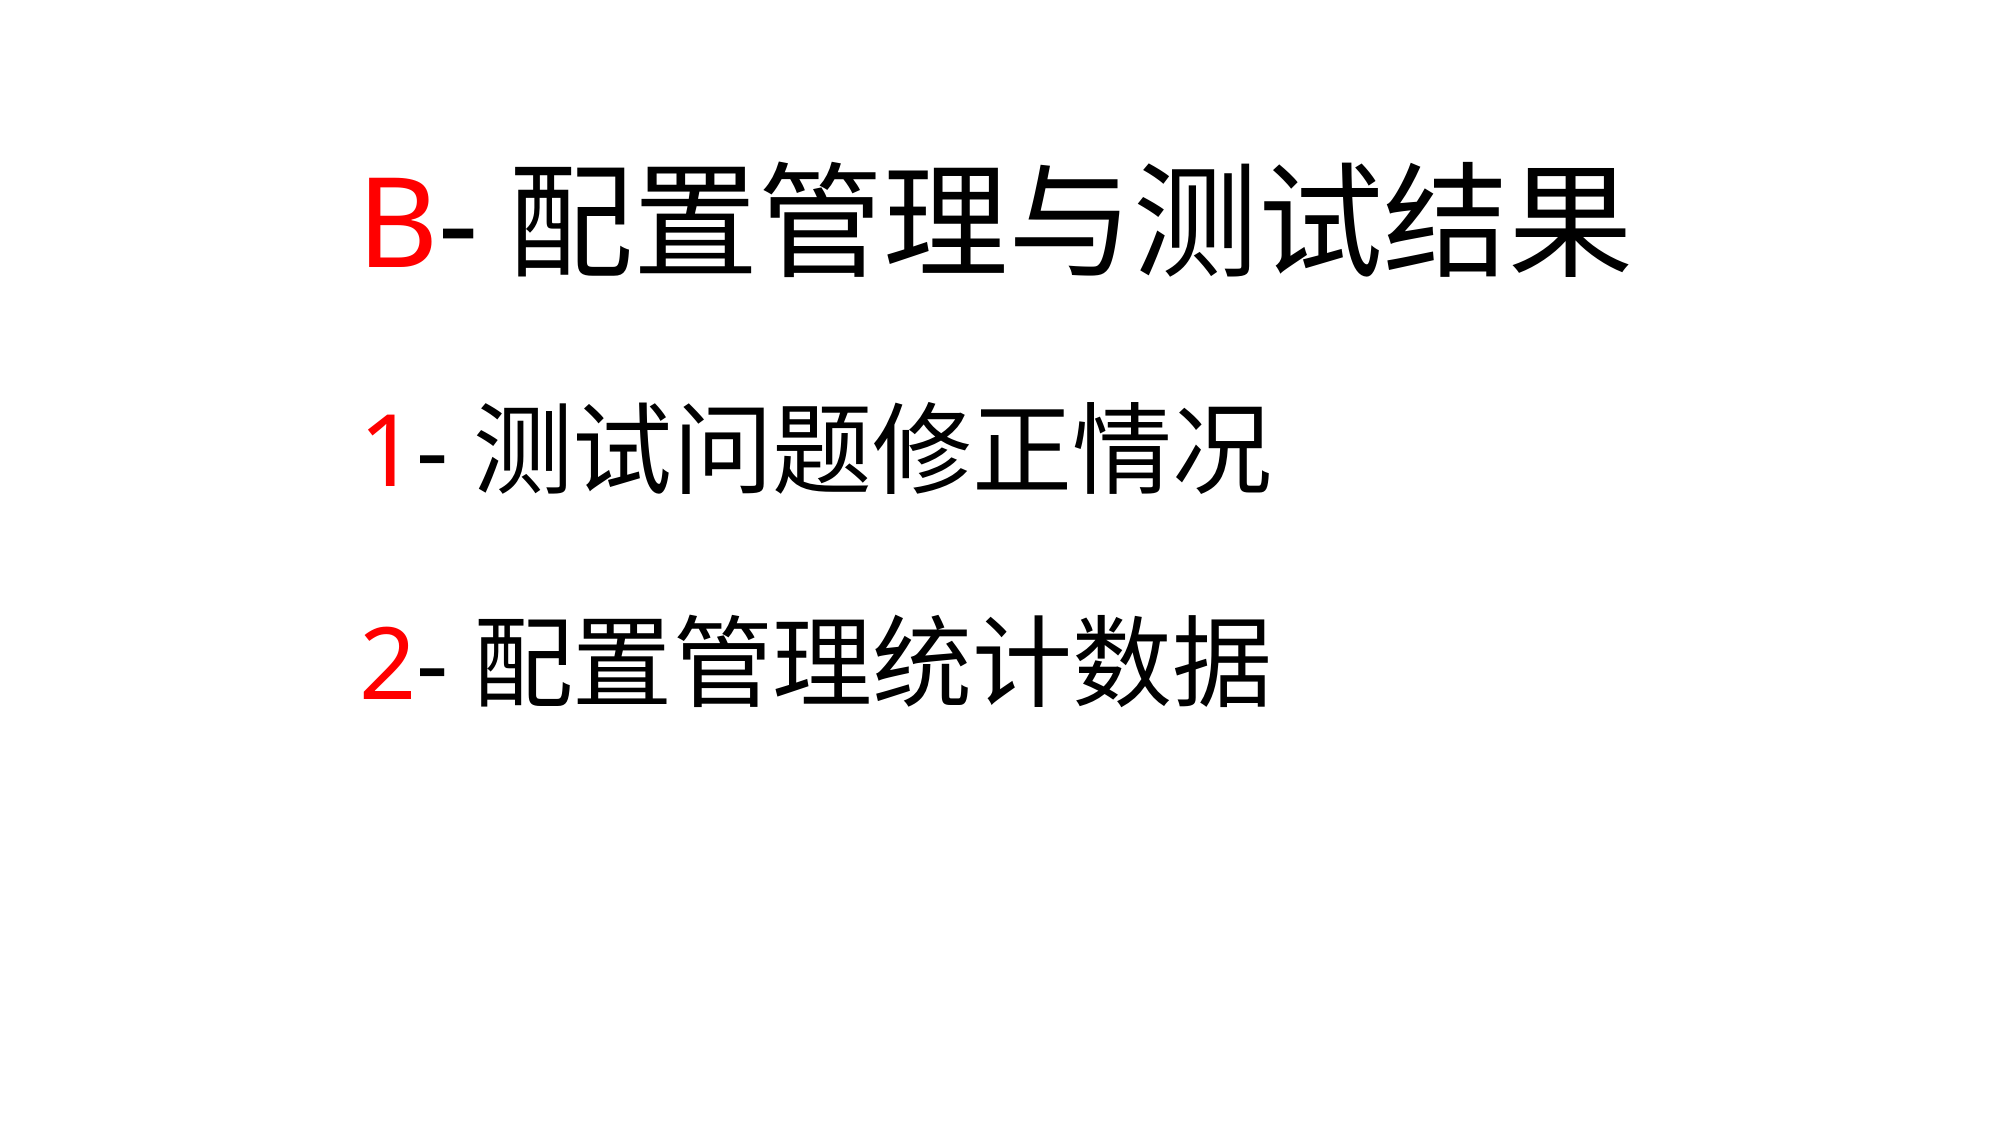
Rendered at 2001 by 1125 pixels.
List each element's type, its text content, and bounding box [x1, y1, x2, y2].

text_box 2-配置管理统计数据 [66, 515, 1567, 729]
title B-配置管理与测试结果 [245, 89, 1746, 303]
text_box 1-测试问题修正情况 [66, 302, 1567, 515]
